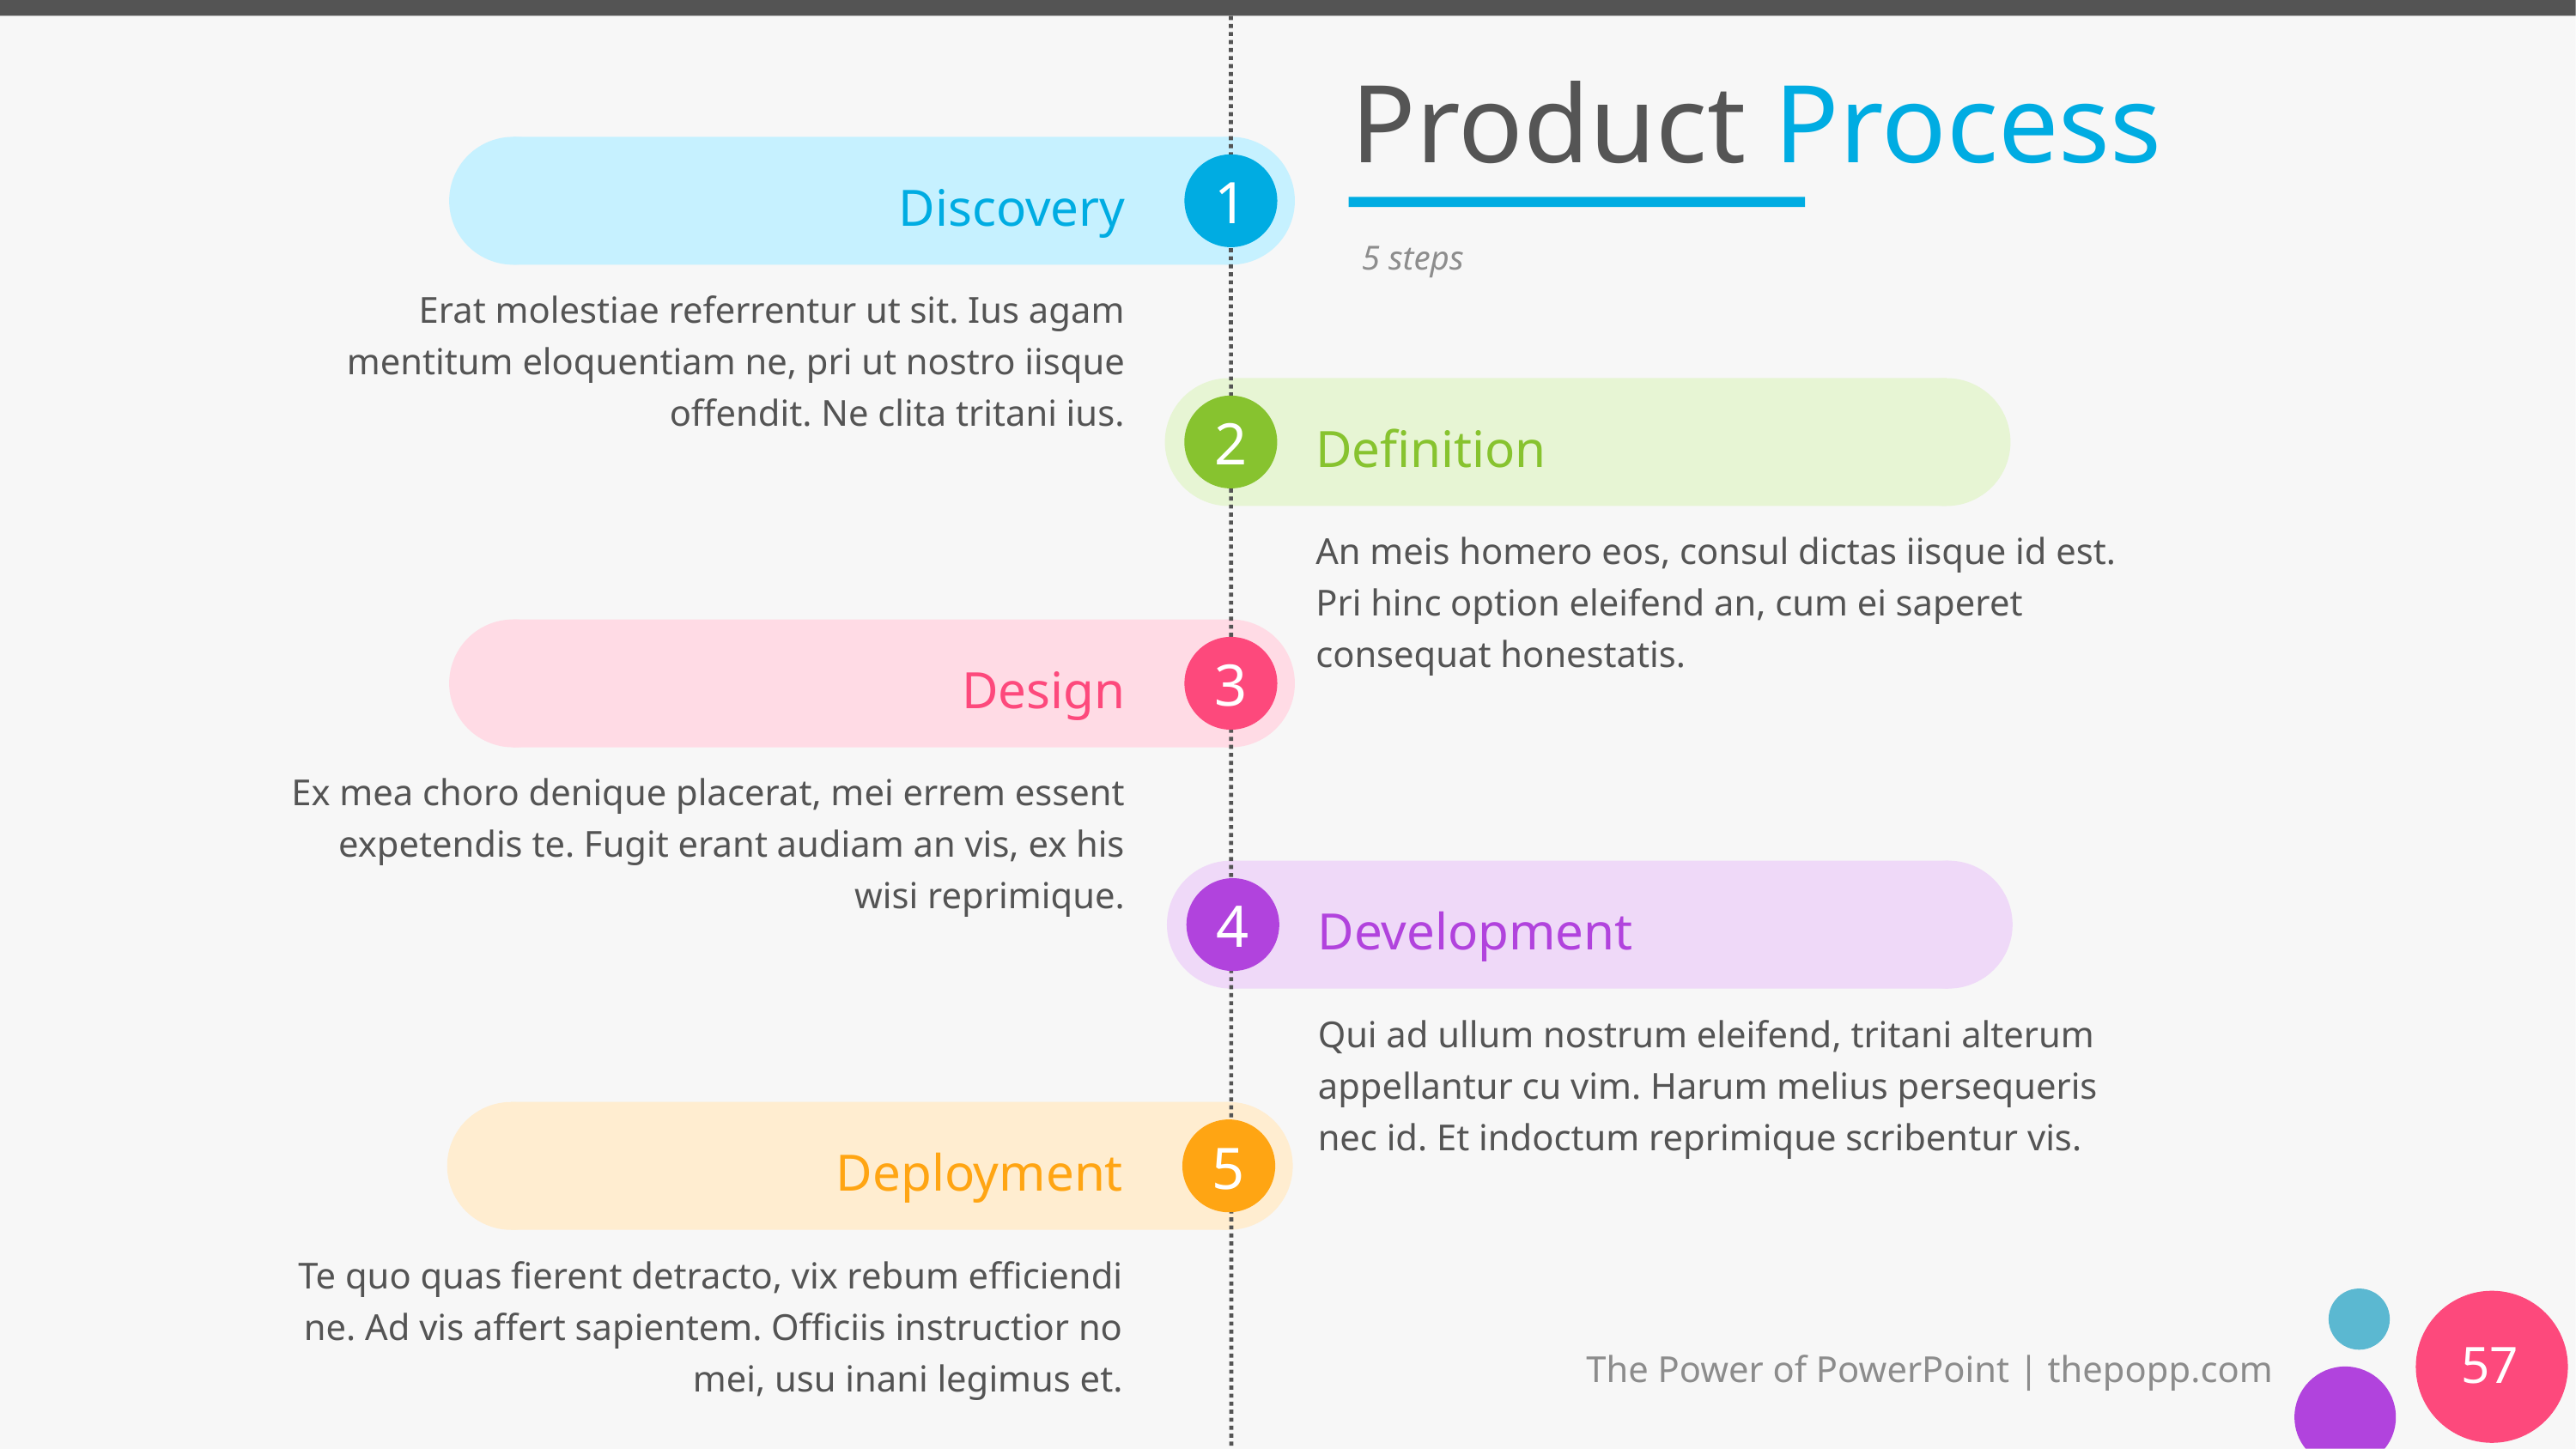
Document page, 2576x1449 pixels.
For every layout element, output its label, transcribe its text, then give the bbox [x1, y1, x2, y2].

list Discovery [530, 149, 1149, 251]
list Qui ad ullum nostrum eleifend, tritani alterum appellantur cu vim. Harum melius persequeris nec id. Et indoctum reprimique scribentur vis. [1294, 991, 2178, 1184]
list An meis homero eos, consul dictas iisque id est. Pri hinc option eleifend an, cum ei saperet consequat honestatis. [1292, 508, 2177, 701]
footer The Power of PowerPoint | thepopp.com [1479, 1332, 2296, 1410]
list Ex mea choro denique placerat, mei errem essent expetendis te. Fugit erant audiam an vis, ex his wisi reprimique. [264, 749, 1148, 943]
list 5 steps [1338, 217, 2454, 288]
list Te quo quas fierent detracto, vix rebum efficiendi ne. Ad vis affert sapientem. Officiis instructior no mei, usu inani legimus et. [262, 1233, 1146, 1425]
list Design [530, 631, 1149, 733]
list Deployment [527, 1114, 1146, 1216]
title Product Process [1328, 34, 2454, 204]
slide_number 57 [2414, 1328, 2567, 1406]
list Definition [1292, 390, 1947, 492]
list Erat molestiae referrentur ut sit. Ius agam mentitum eloquentiam ne, pri ut nostro iisque offendit. Ne clita tritani ius. [264, 267, 1148, 460]
list Development [1294, 872, 1949, 974]
